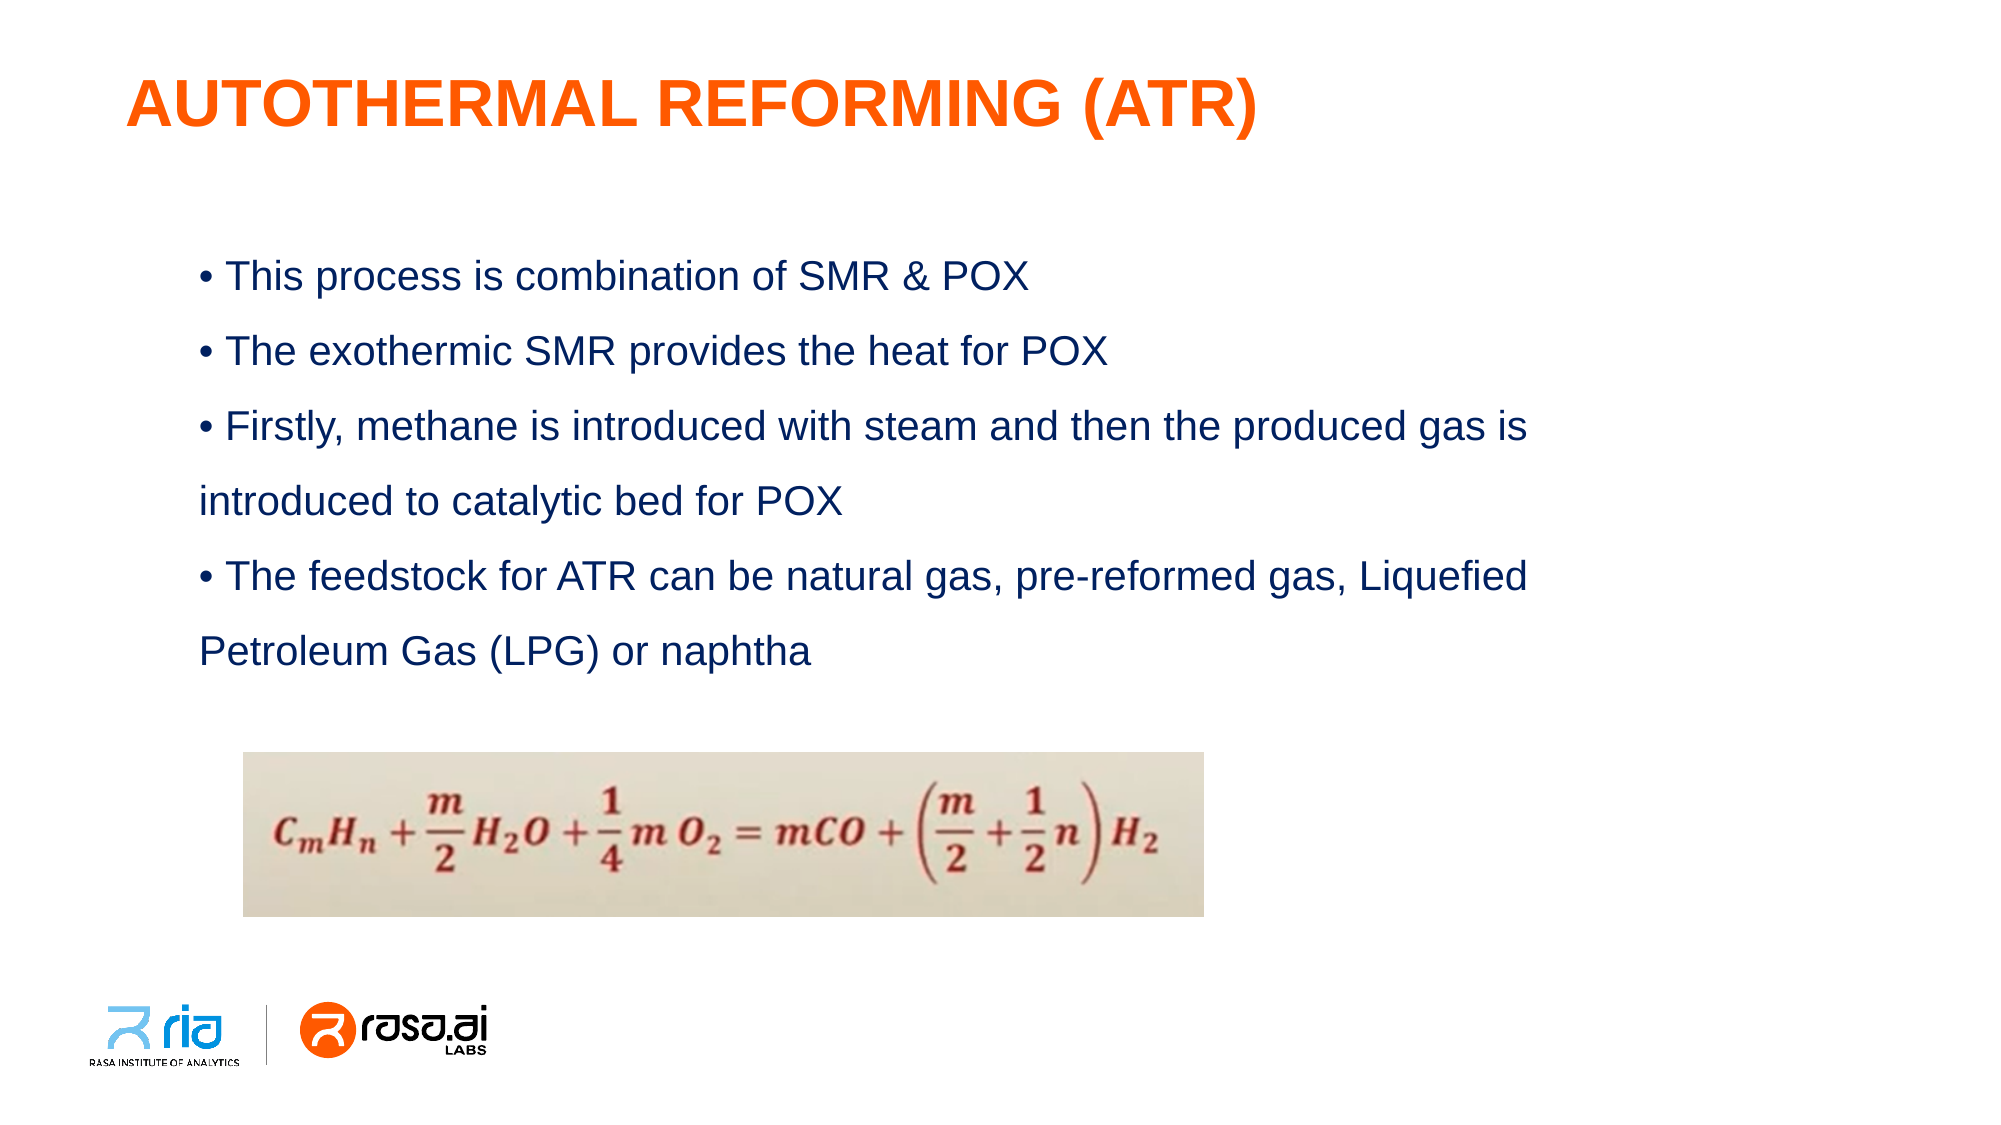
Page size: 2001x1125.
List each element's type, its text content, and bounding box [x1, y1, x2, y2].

title AUTOTHERMAL REFORMING (ATR) [125, 59, 1323, 141]
picture [243, 752, 1204, 917]
text_box • This process is combination of SMR & POX • The exothermic SMR provides the heat for POX • Firstly, methane is introduced with steam and then the produced gas is introduced to catalytic bed for POX • The feedstock for ATR can be natural gas, pre-reformed gas, Liquefied Petroleum Gas (LPG) or naphtha [184, 216, 1647, 757]
picture [78, 992, 250, 1078]
